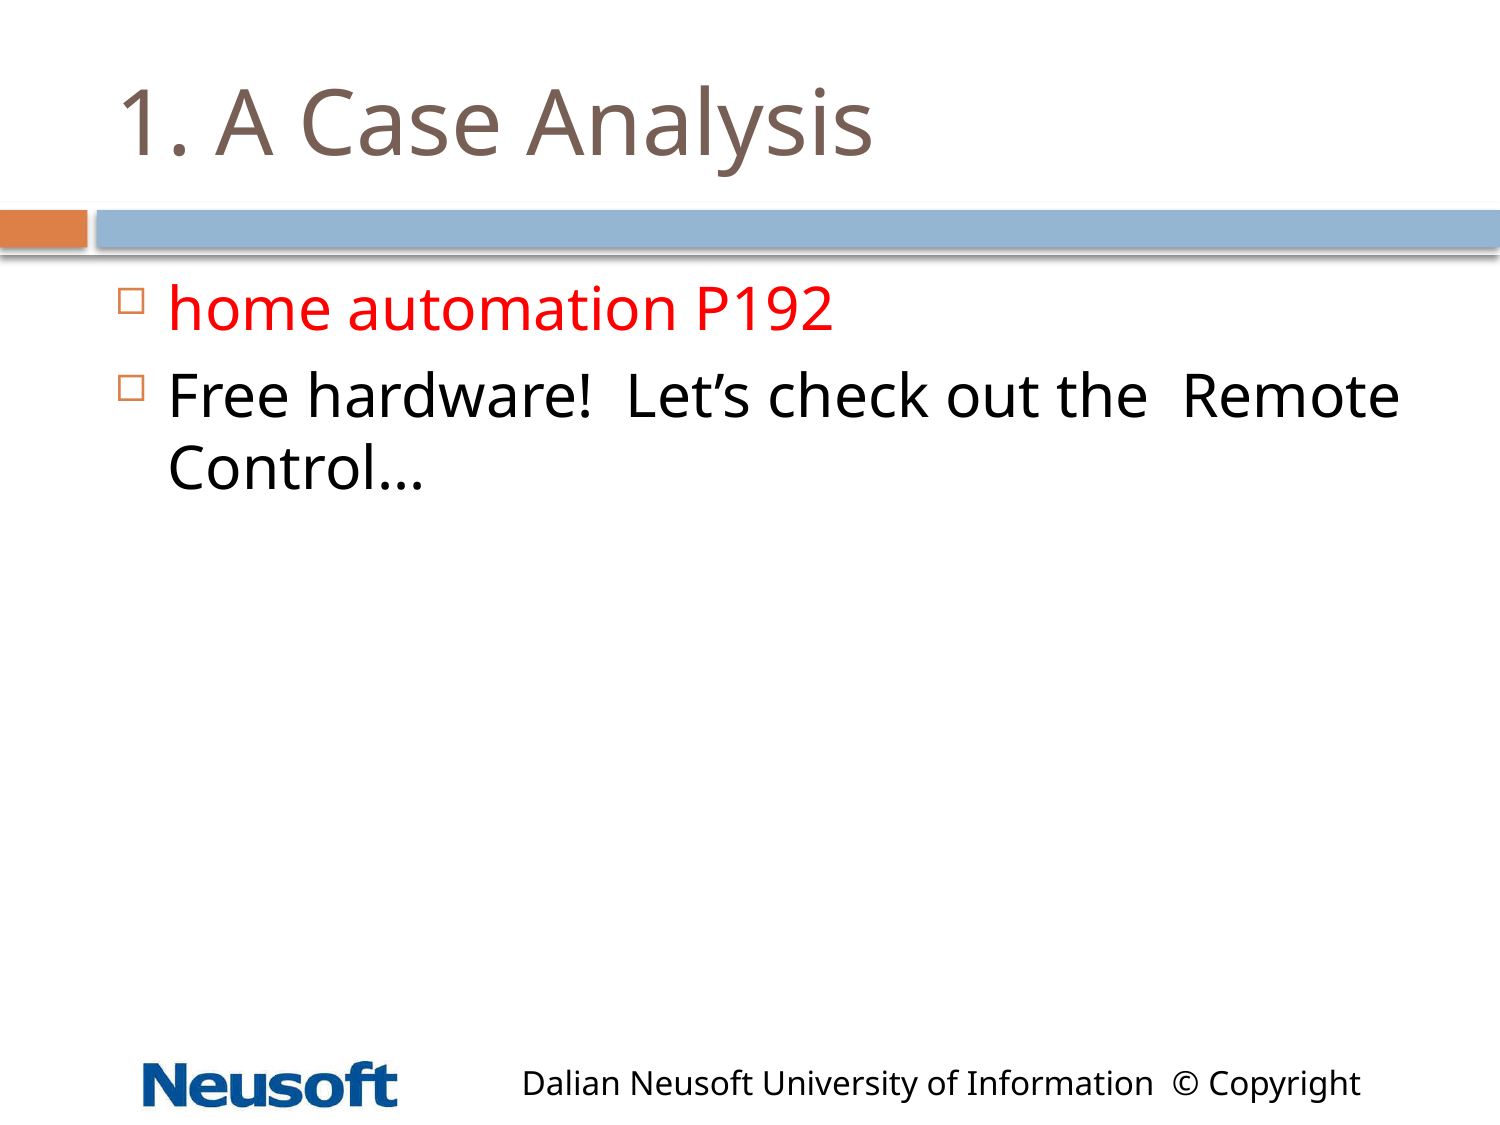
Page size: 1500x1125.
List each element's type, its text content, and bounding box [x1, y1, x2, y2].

list home automation P192 Free hardware! Let’s check out the Remote Control... [100, 262, 1471, 1000]
text_box Dalian Neusoft University of Information © Copyright [506, 1054, 1378, 1110]
picture [140, 1054, 399, 1114]
title 1. A Case Analysis [100, 37, 1438, 200]
